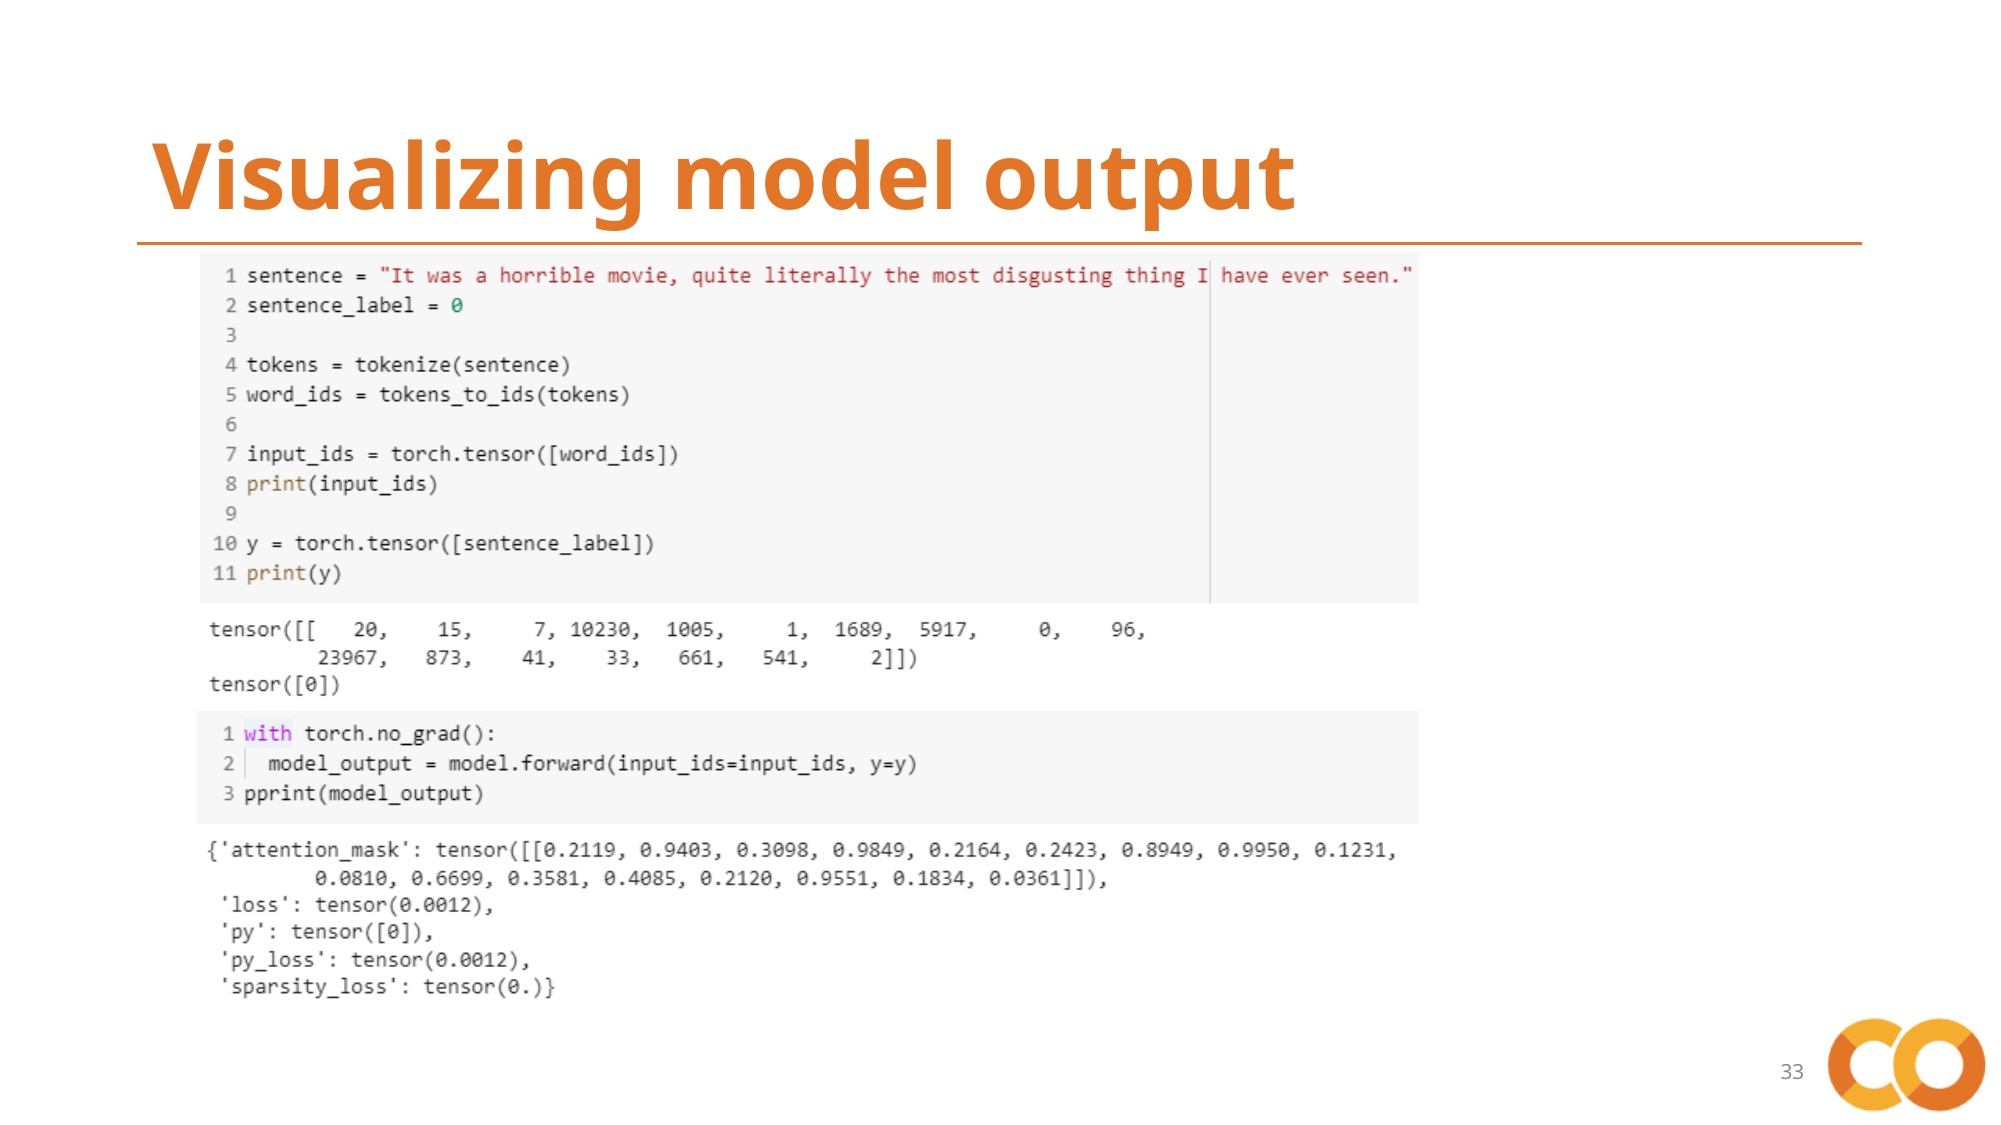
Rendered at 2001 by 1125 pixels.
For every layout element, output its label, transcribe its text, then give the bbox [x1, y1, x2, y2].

picture [1819, 1009, 2000, 1125]
title Visualizing model output [137, 92, 1863, 237]
picture [196, 711, 1419, 1011]
picture [199, 253, 1419, 707]
slide_number 33 [1412, 1042, 1820, 1103]
